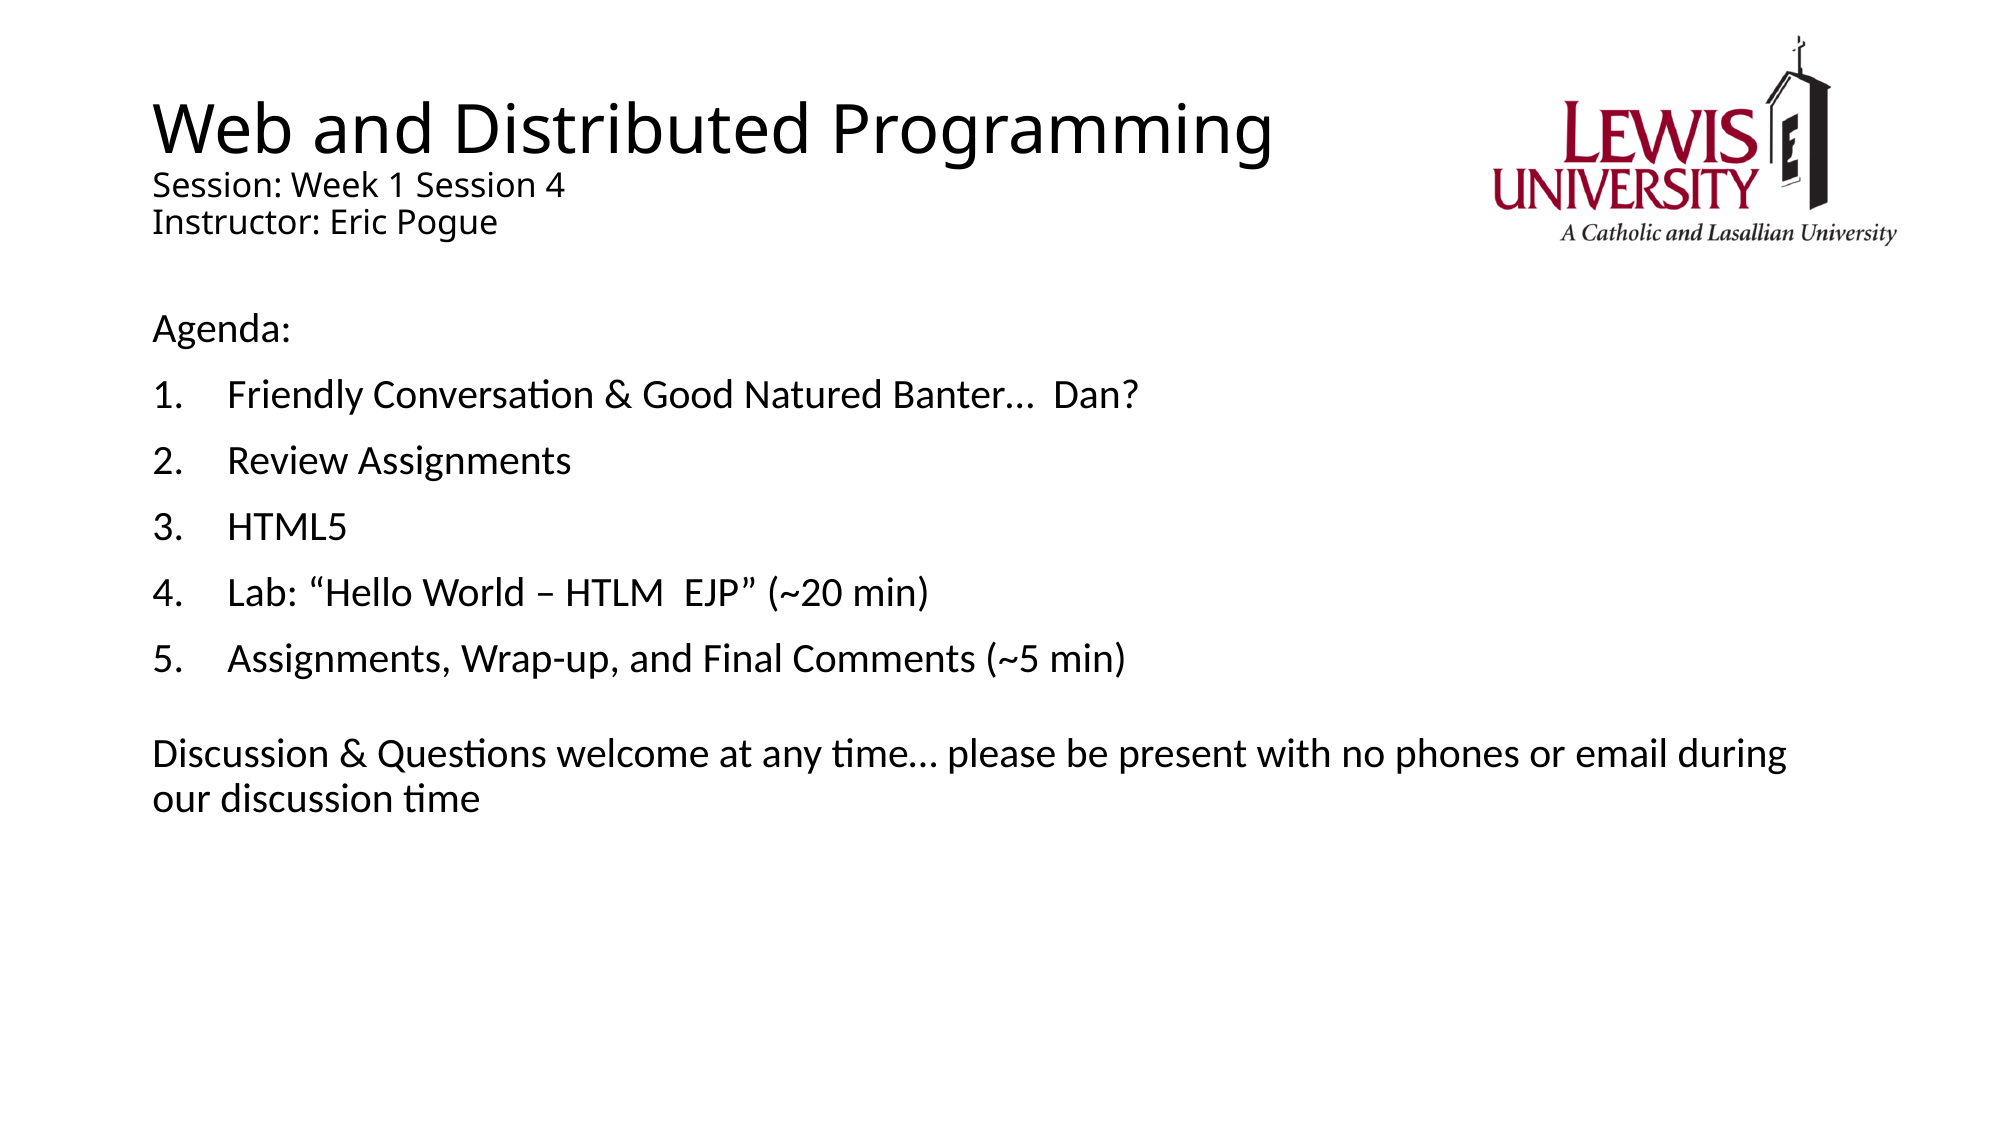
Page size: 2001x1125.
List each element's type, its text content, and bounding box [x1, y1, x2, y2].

title Web and Distributed Programming Session: Week 1 Session 4 Instructor: Eric Pogue [137, 59, 1330, 278]
list Agenda: Friendly Conversation & Good Natured Banter… Dan? Review Assignments HTML5 Lab: “Hello World – HTLM EJP” (~20 min) Assignments, Wrap-up, and Final Comments (~5 min) Discussion & Questions welcome at any time… please be present with no phones or email during our discussion time [137, 299, 1863, 1014]
picture [1466, 25, 1903, 250]
